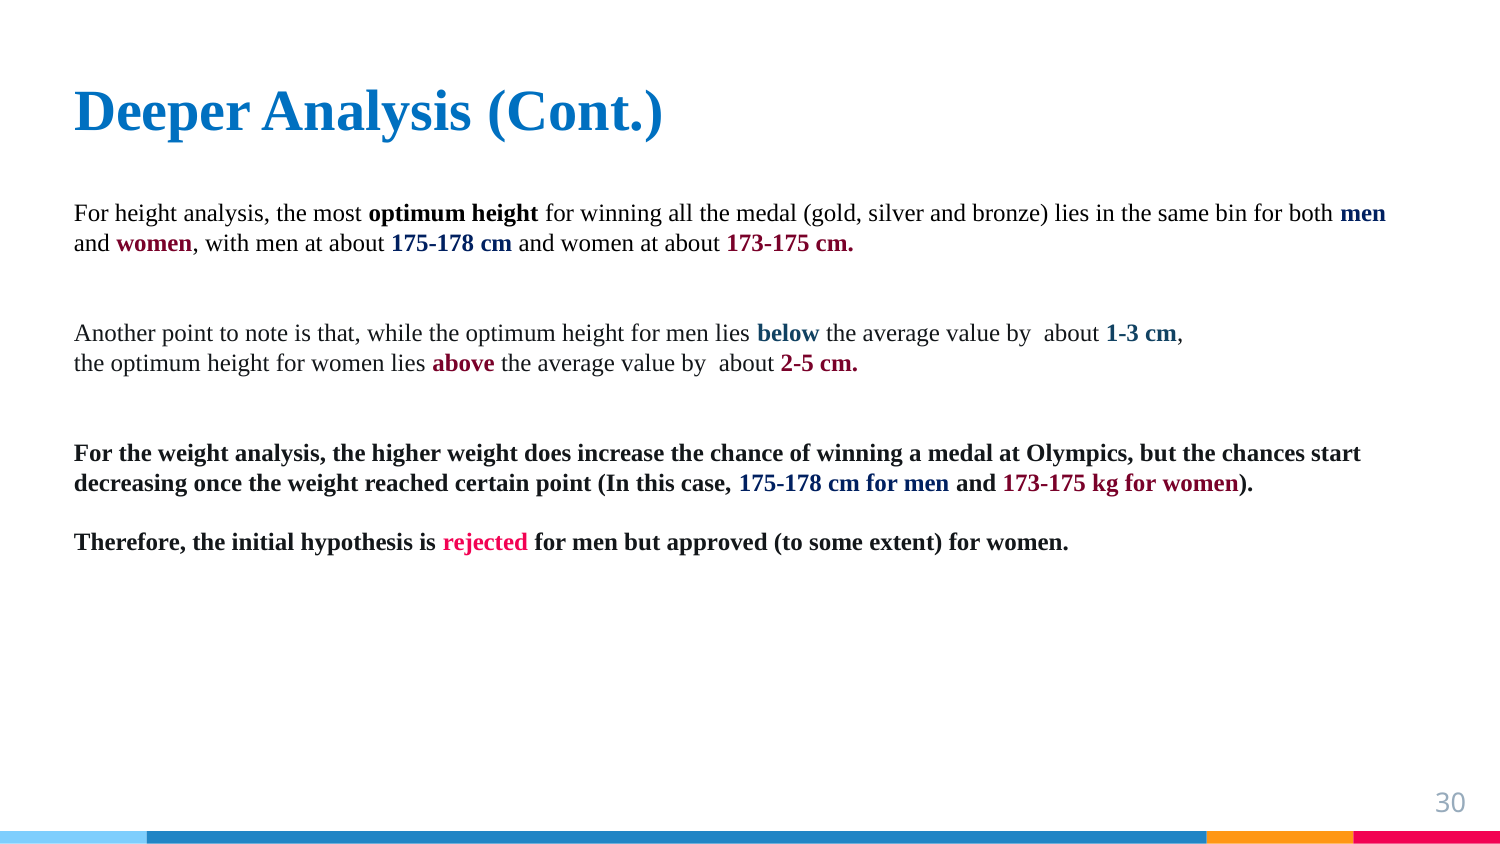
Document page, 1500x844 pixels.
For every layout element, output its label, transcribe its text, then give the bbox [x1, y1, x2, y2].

text_box For height analysis, the most optimum height for winning all the medal (gold, silver and bronze) lies in the same bin for both men and women, with men at about 175-178 cm and women at about 173-175 cm. Another point to note is that, while the optimum height for men lies below the average value by about 1-3 cm, the optimum height for women lies above the average value by about 2-5 cm. For the weight analysis, the higher weight does increase the chance of winning a medal at Olympics, but the chances start decreasing once the weight reached certain point (In this case, 175-178 cm for men and 173-175 kg for women). Therefore, the initial hypothesis is rejected for men but approved (to some extent) for women. [59, 189, 1438, 773]
slide_number 30 [1391, 770, 1482, 822]
text_box Deeper Analysis (Cont.) [59, 16, 689, 157]
